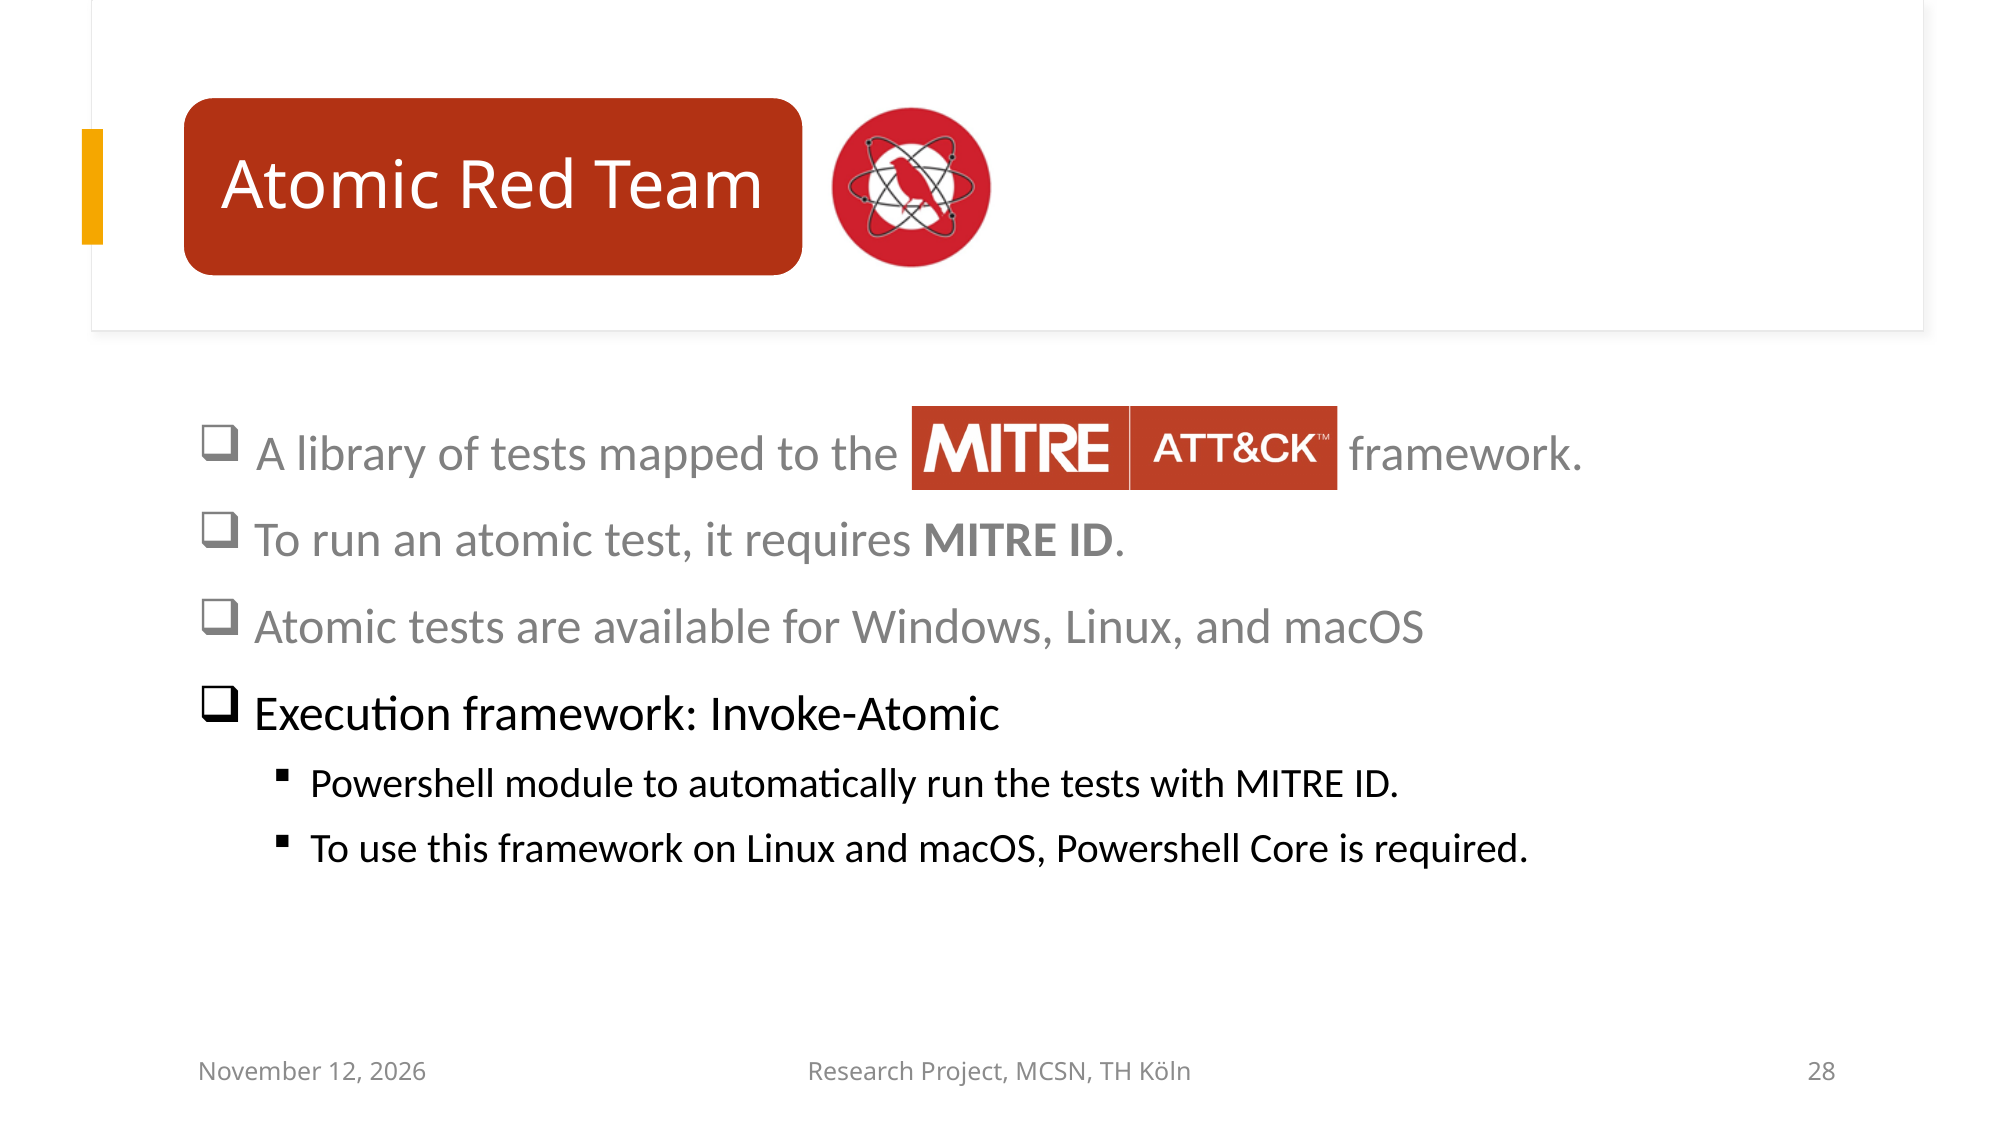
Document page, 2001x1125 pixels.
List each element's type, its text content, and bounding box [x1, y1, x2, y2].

list A library of tests mapped to the framework. To run an atomic test, it requires MITRE ID. Atomic tests are available for Windows, Linux, and macOS Execution framework: Invoke-Atomic Powershell module to automatically run the tests with MITRE ID. To use this framework on Linux and macOS, Powershell Core is required. [183, 406, 1851, 1013]
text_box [182, 97, 804, 277]
slide_number 28 [1401, 1042, 1851, 1103]
footer Research Project, MCSN, TH Köln [662, 1042, 1338, 1103]
picture [826, 101, 1000, 272]
picture [911, 406, 1338, 490]
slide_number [183, 1042, 633, 1103]
